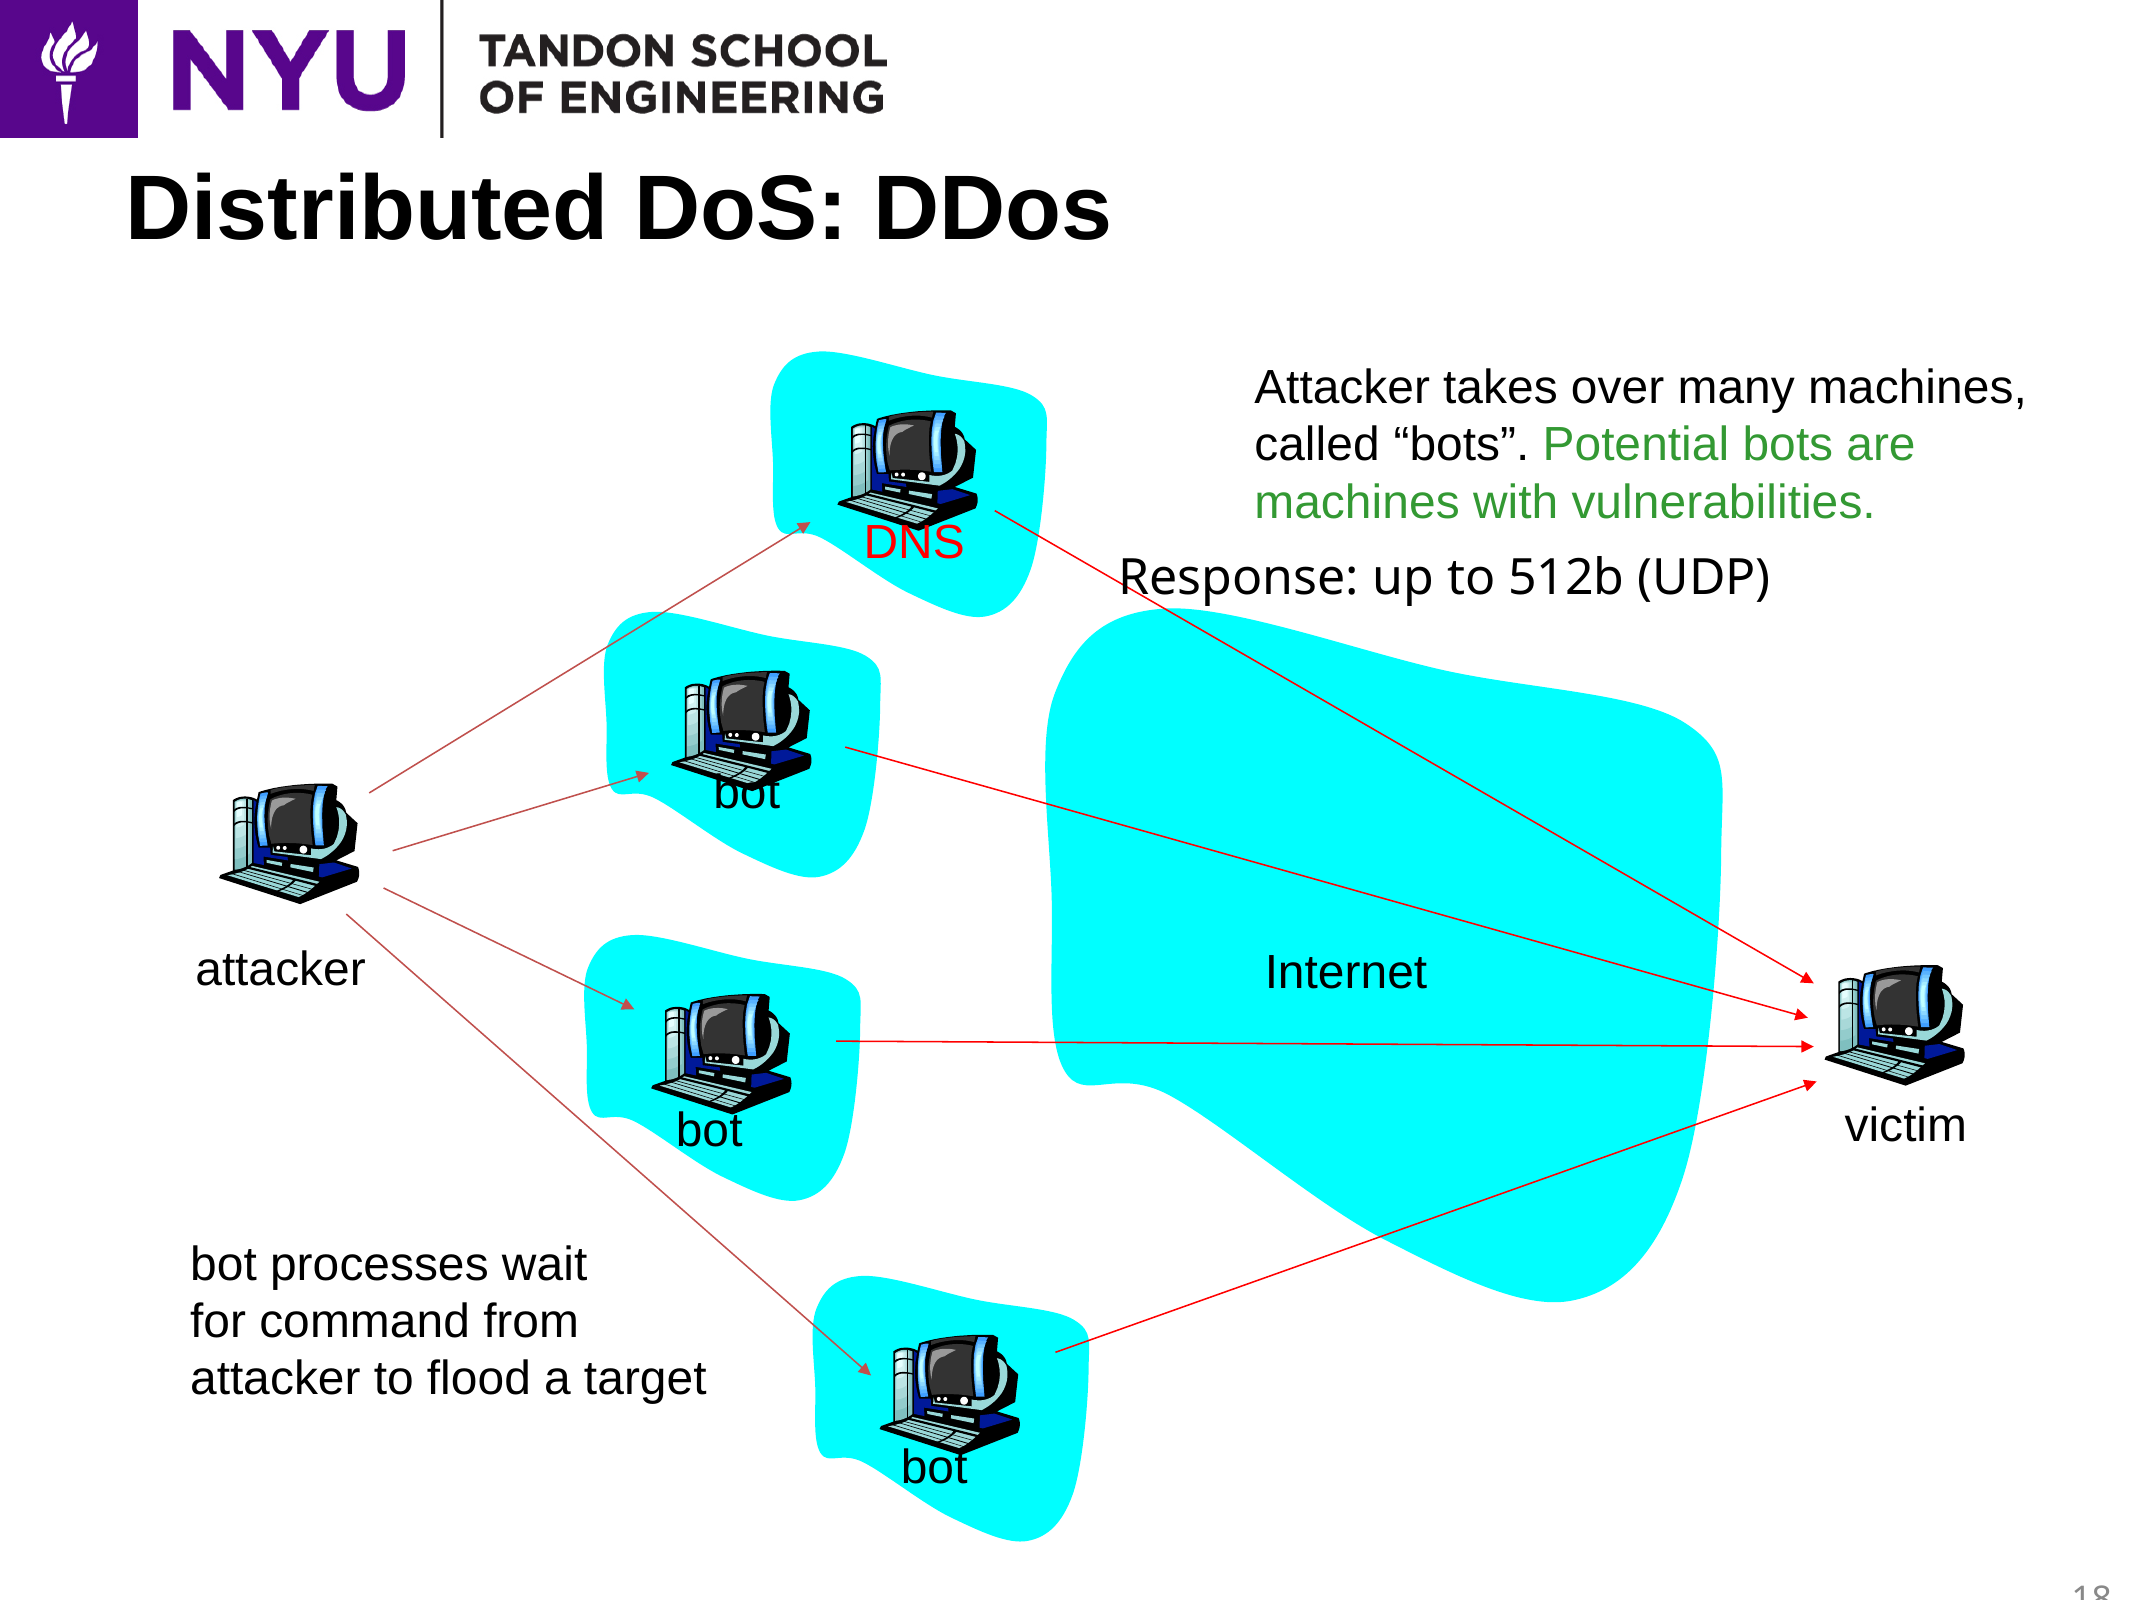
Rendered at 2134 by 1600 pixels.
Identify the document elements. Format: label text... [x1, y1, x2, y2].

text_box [218, 782, 362, 905]
text_box [1046, 804, 1714, 1045]
text_box Internet [1243, 929, 1450, 1009]
text_box [1380, 1125, 1696, 1303]
text_box [1055, 1043, 1708, 1237]
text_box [1824, 963, 1968, 1086]
text_box attacker [174, 927, 388, 1007]
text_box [599, 610, 886, 881]
text_box bot processes wait for command from attacker to flood a target [168, 1221, 730, 1416]
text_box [808, 1274, 1094, 1545]
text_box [766, 349, 1052, 621]
text_box Attacker takes over many machines, called “bots”. Potential bots are machines with vulnerabilities. [1233, 344, 2063, 539]
title Distributed DoS: DDos [103, 137, 1918, 288]
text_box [580, 933, 866, 1205]
text_box victim [1823, 1083, 1989, 1163]
text_box [871, 1040, 1814, 1053]
text_box [1045, 613, 1719, 990]
text_box Response: up to 512b (UDP) [1103, 537, 1786, 613]
text_box [889, 759, 1808, 1021]
text_box [1175, 613, 1723, 927]
slide_number 18 [2026, 1546, 2134, 1600]
text_box [1099, 1079, 1817, 1337]
picture [0, 0, 887, 138]
text_box [1171, 613, 1814, 984]
